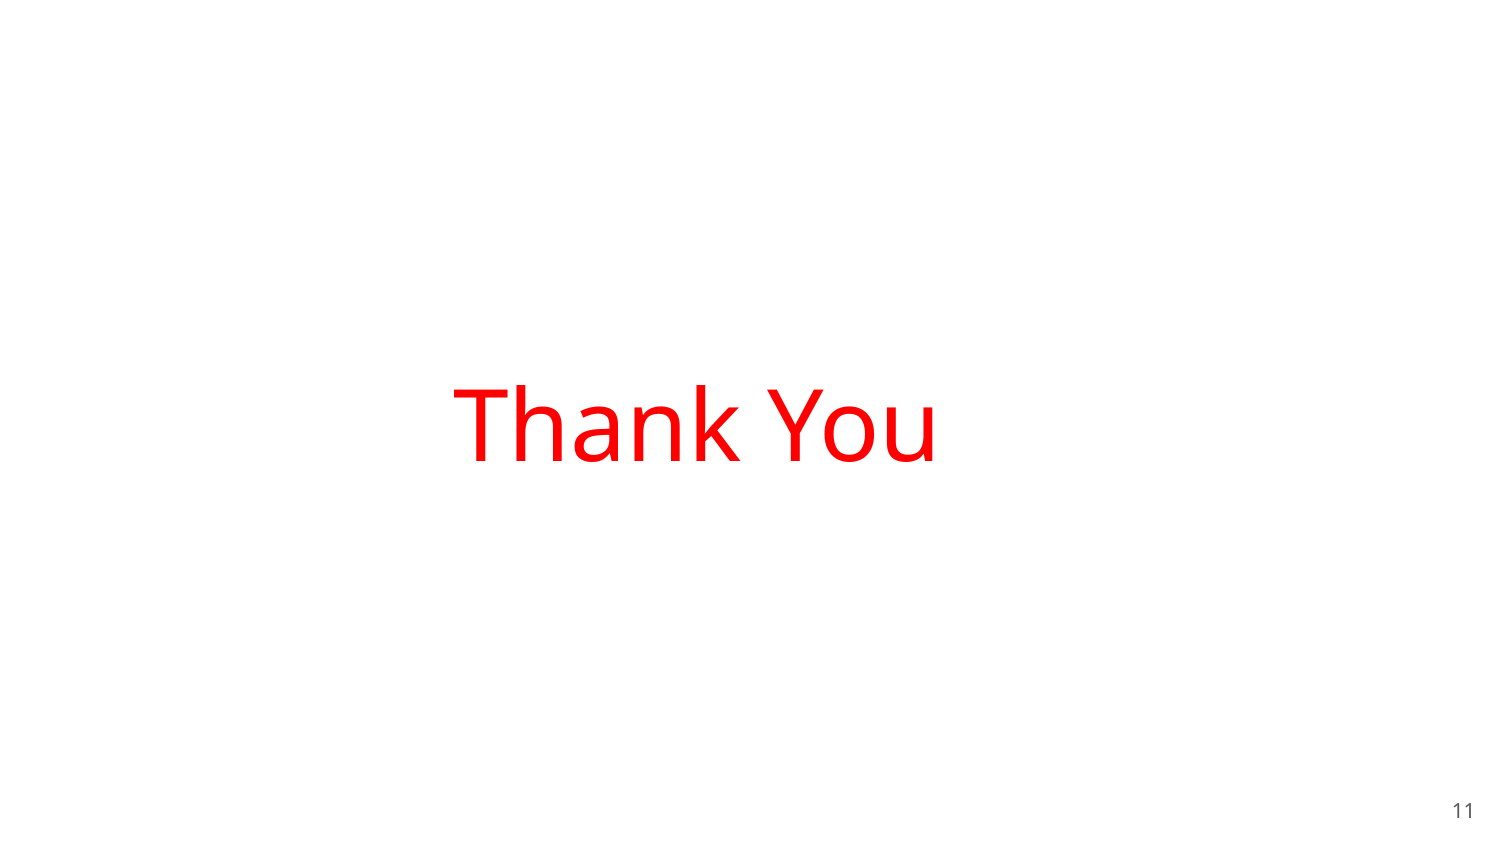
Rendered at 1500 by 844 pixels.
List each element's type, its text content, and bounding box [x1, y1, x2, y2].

slide_number ‹#› [1400, 779, 1491, 844]
list Thank You [66, 384, 1329, 460]
